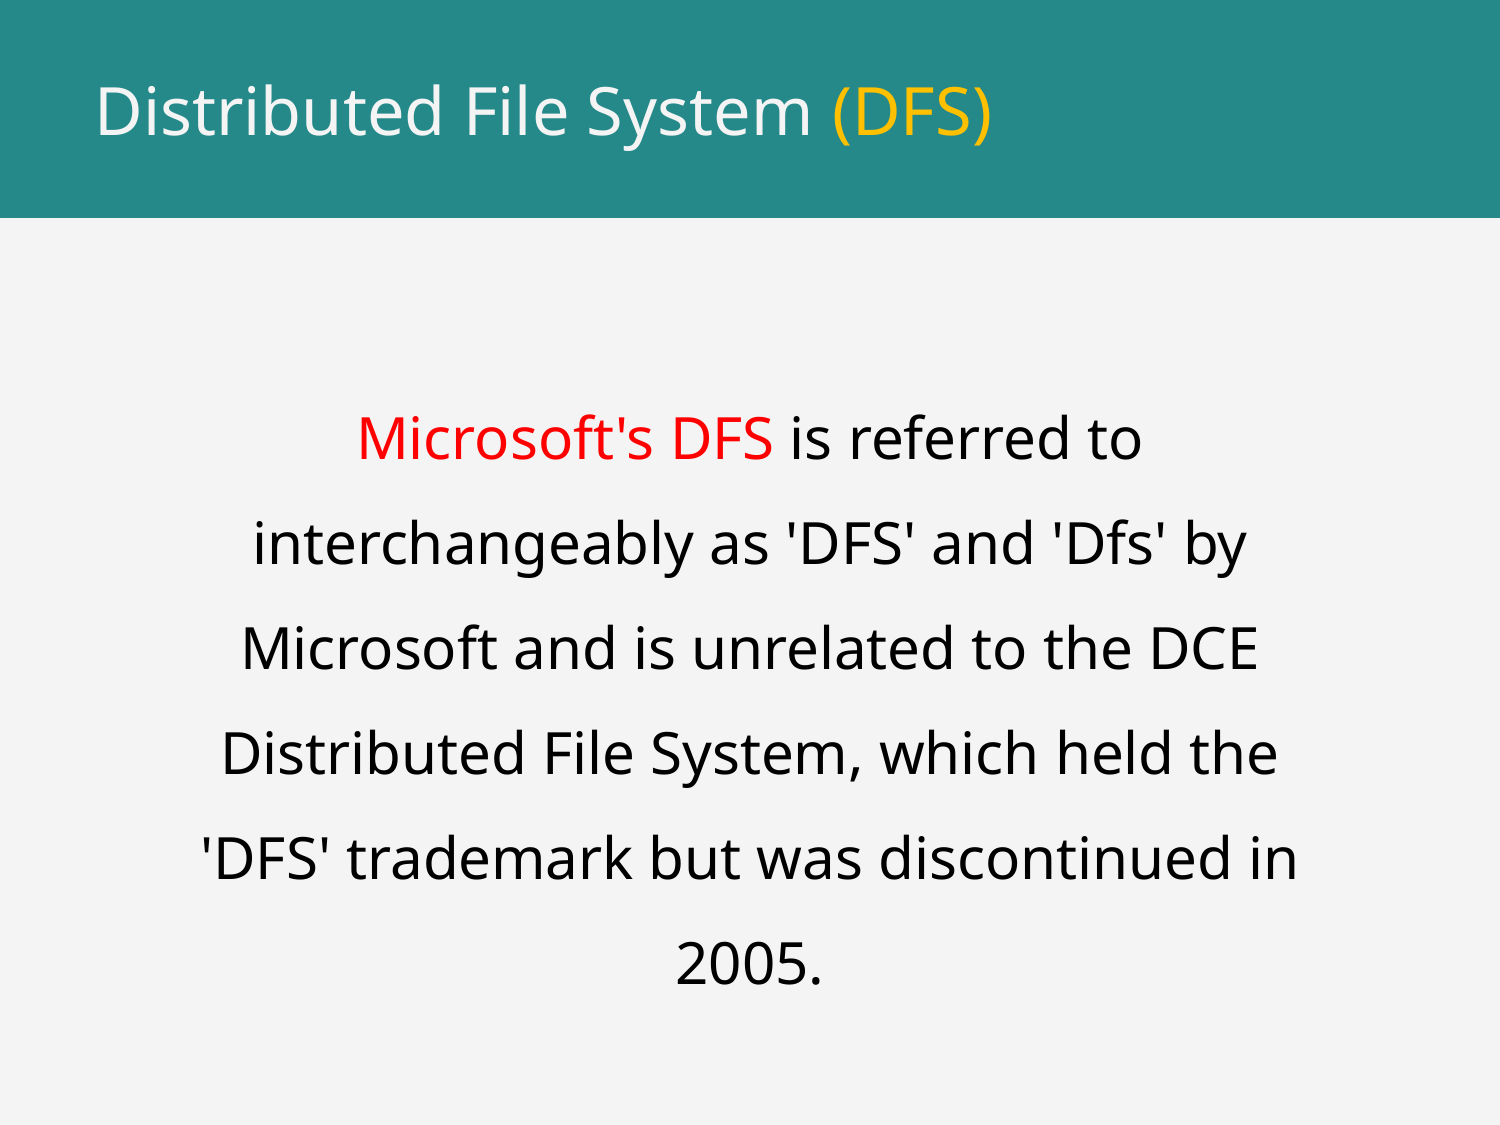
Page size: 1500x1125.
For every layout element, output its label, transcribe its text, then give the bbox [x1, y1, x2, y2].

list Microsoft's DFS is referred to interchangeably as 'DFS' and 'Dfs' by Microsoft and is unrelated to the DCE Distributed File System, which held the 'DFS' trademark but was discontinued in 2005. [146, 358, 1354, 918]
title Distributed File System (DFS) [79, 0, 1500, 218]
